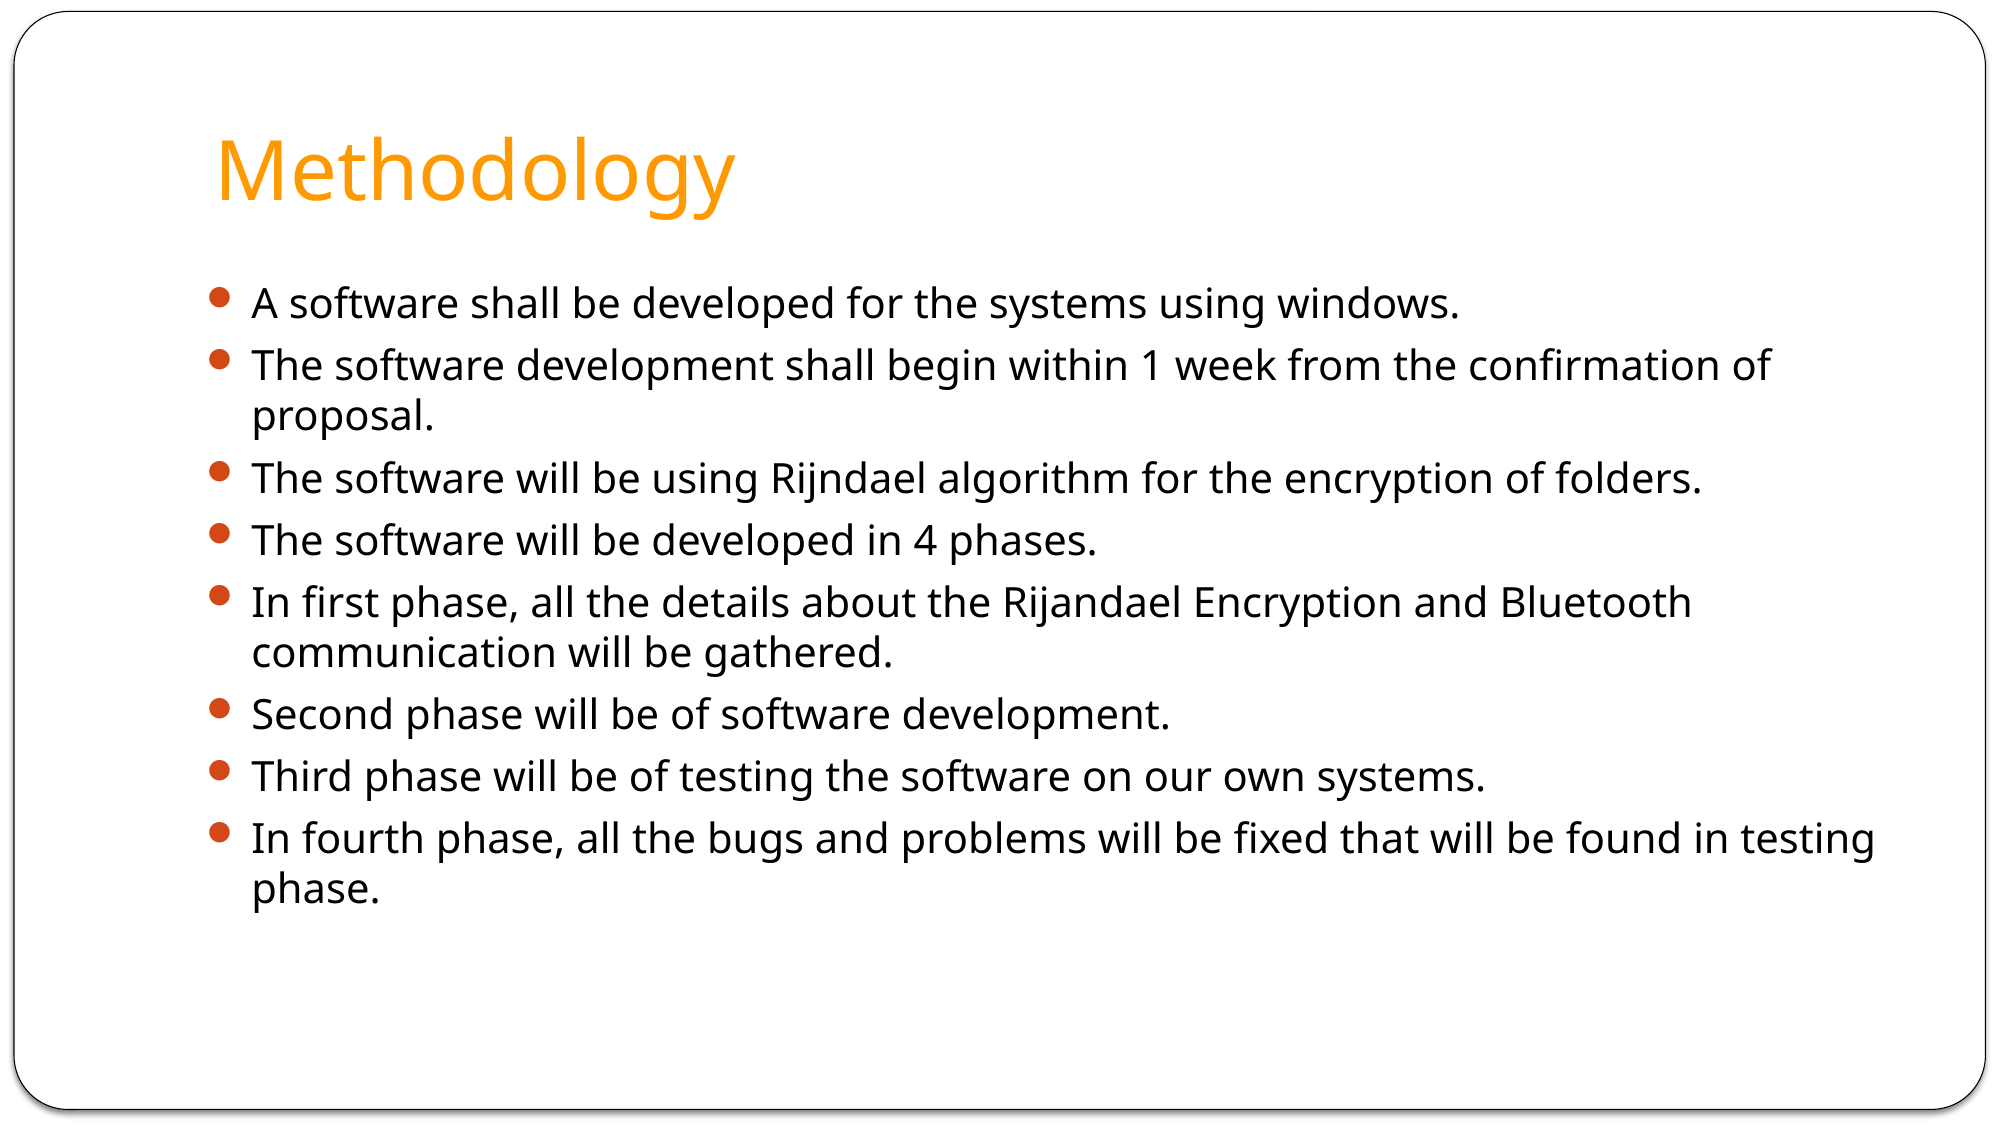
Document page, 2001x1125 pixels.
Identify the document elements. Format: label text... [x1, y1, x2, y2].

list A software shall be developed for the systems using windows. The software development shall begin within 1 week from the confirmation of proposal. The software will be using Rijndael algorithm for the encryption of folders. The software will be developed in 4 phases. In first phase, all the details about the Rijandael Encryption and Bluetooth communication will be gathered. Second phase will be of software development. Third phase will be of testing the software on our own systems. In fourth phase, all the bugs and problems will be fixed that will be found in testing phase. [191, 269, 1940, 831]
title Methodology [200, 45, 1900, 233]
